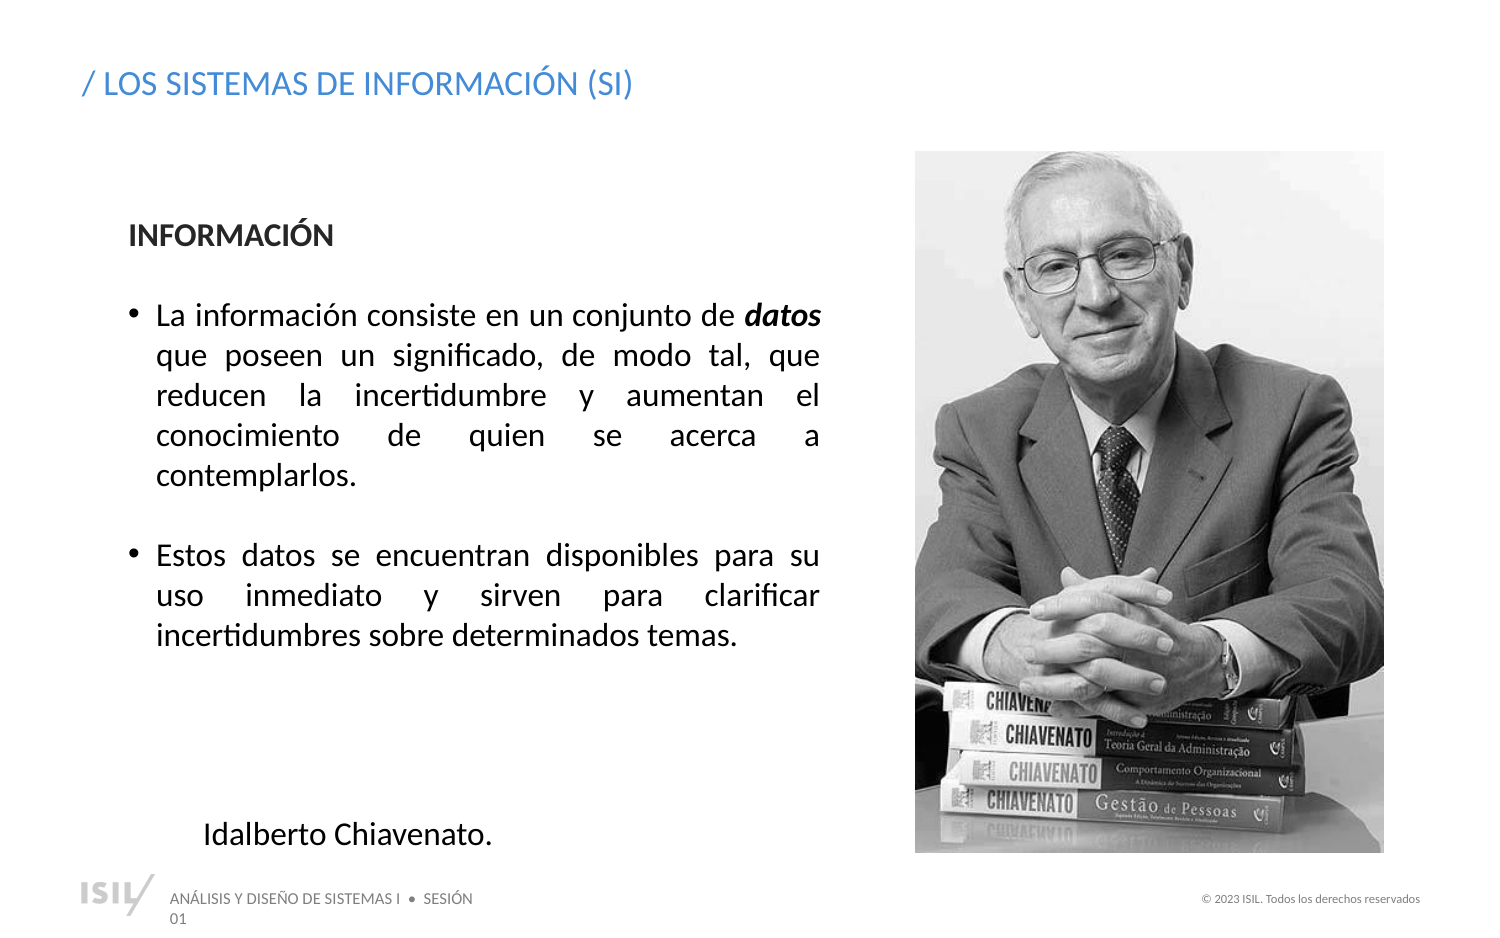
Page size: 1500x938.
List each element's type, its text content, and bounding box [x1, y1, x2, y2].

text_box / LOS SISTEMAS DE INFORMACIÓN (SI) [66, 52, 1249, 111]
picture [915, 150, 1384, 853]
text_box INFORMACIÓN La información consiste en un conjunto de datos que poseen un significado, de modo tal, que reducen la incertidumbre y aumentan el conocimiento de quien se acerca a contemplarlos. Estos datos se encuentran disponibles para su uso inmediato y sirven para clarificar incertidumbres sobre determinados temas. Idalberto Chiavenato. [126, 213, 822, 853]
